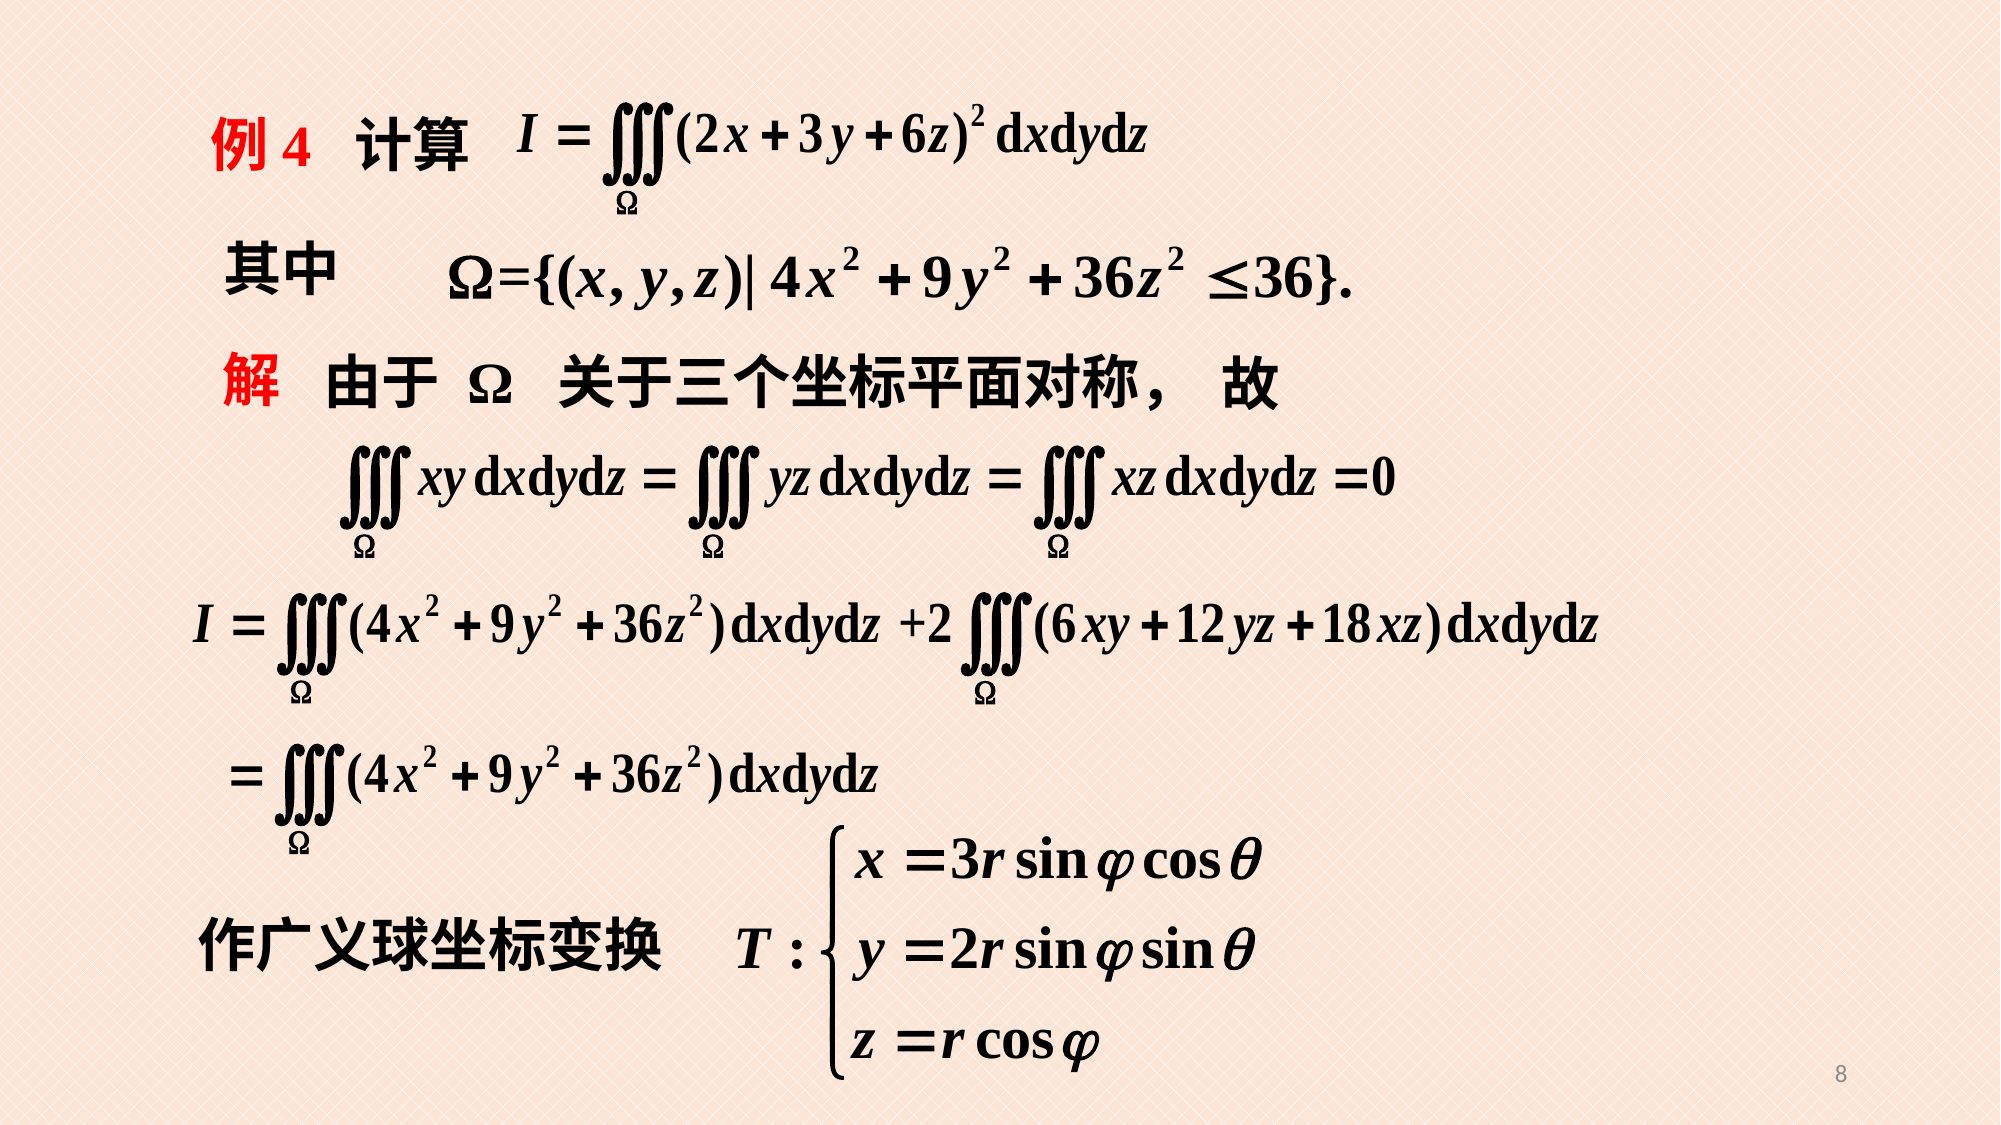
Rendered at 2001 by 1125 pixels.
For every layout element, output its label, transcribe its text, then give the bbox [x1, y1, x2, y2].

text_box 作广义球坐标变换 [182, 900, 679, 986]
slide_number 8 [1412, 1042, 1863, 1103]
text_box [219, 721, 890, 865]
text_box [507, 79, 1159, 225]
text_box 例4 计算 [195, 100, 486, 186]
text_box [438, 230, 1366, 323]
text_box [728, 812, 1276, 1090]
text_box 解 [207, 335, 296, 421]
text_box 由于 Ω 关于三个坐标平面对称， [309, 337, 1213, 423]
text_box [324, 423, 1404, 569]
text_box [183, 570, 890, 714]
text_box 故 [1213, 339, 1295, 423]
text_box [890, 569, 1610, 715]
text_box 其中 [208, 224, 355, 310]
